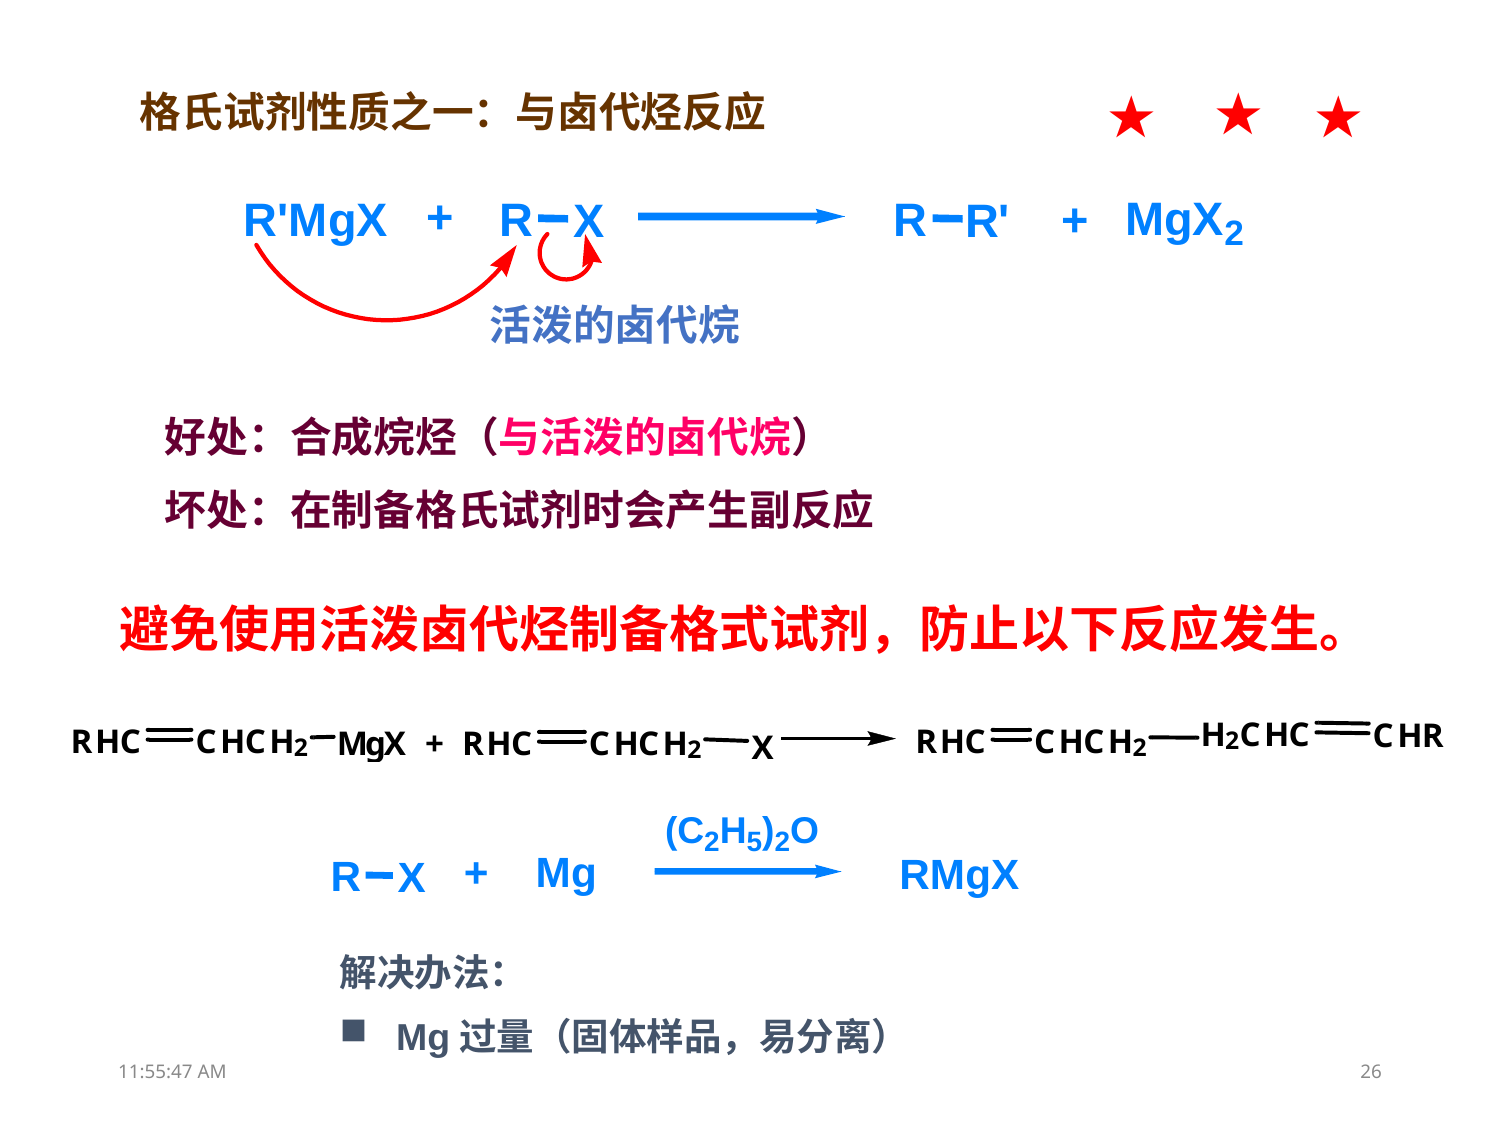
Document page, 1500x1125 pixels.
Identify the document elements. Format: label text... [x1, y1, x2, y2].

text_box ★ [1298, 47, 1421, 163]
text_box 避免使用活泼卤代烃制备格式试剂，防止以下反应发生。 [104, 590, 1396, 665]
text_box ★ [1091, 47, 1214, 163]
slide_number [103, 1042, 441, 1103]
text_box 坏处：在制备格氏试剂时会产生副反应 [149, 476, 1063, 541]
text_box 好处：合成烷烃（与活泼的卤代烷） [149, 403, 1063, 469]
slide_number 26 [1059, 1042, 1397, 1103]
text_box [237, 191, 1250, 335]
text_box ★ [1198, 43, 1321, 159]
text_box 解决办法： Mg过量（固体样品，易分离） [324, 941, 1213, 1066]
text_box 格氏试剂性质之一：与卤代烃反应 [125, 78, 1091, 144]
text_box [64, 717, 1453, 765]
text_box 活泼的卤代烷 [474, 335, 775, 356]
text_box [324, 809, 1025, 907]
